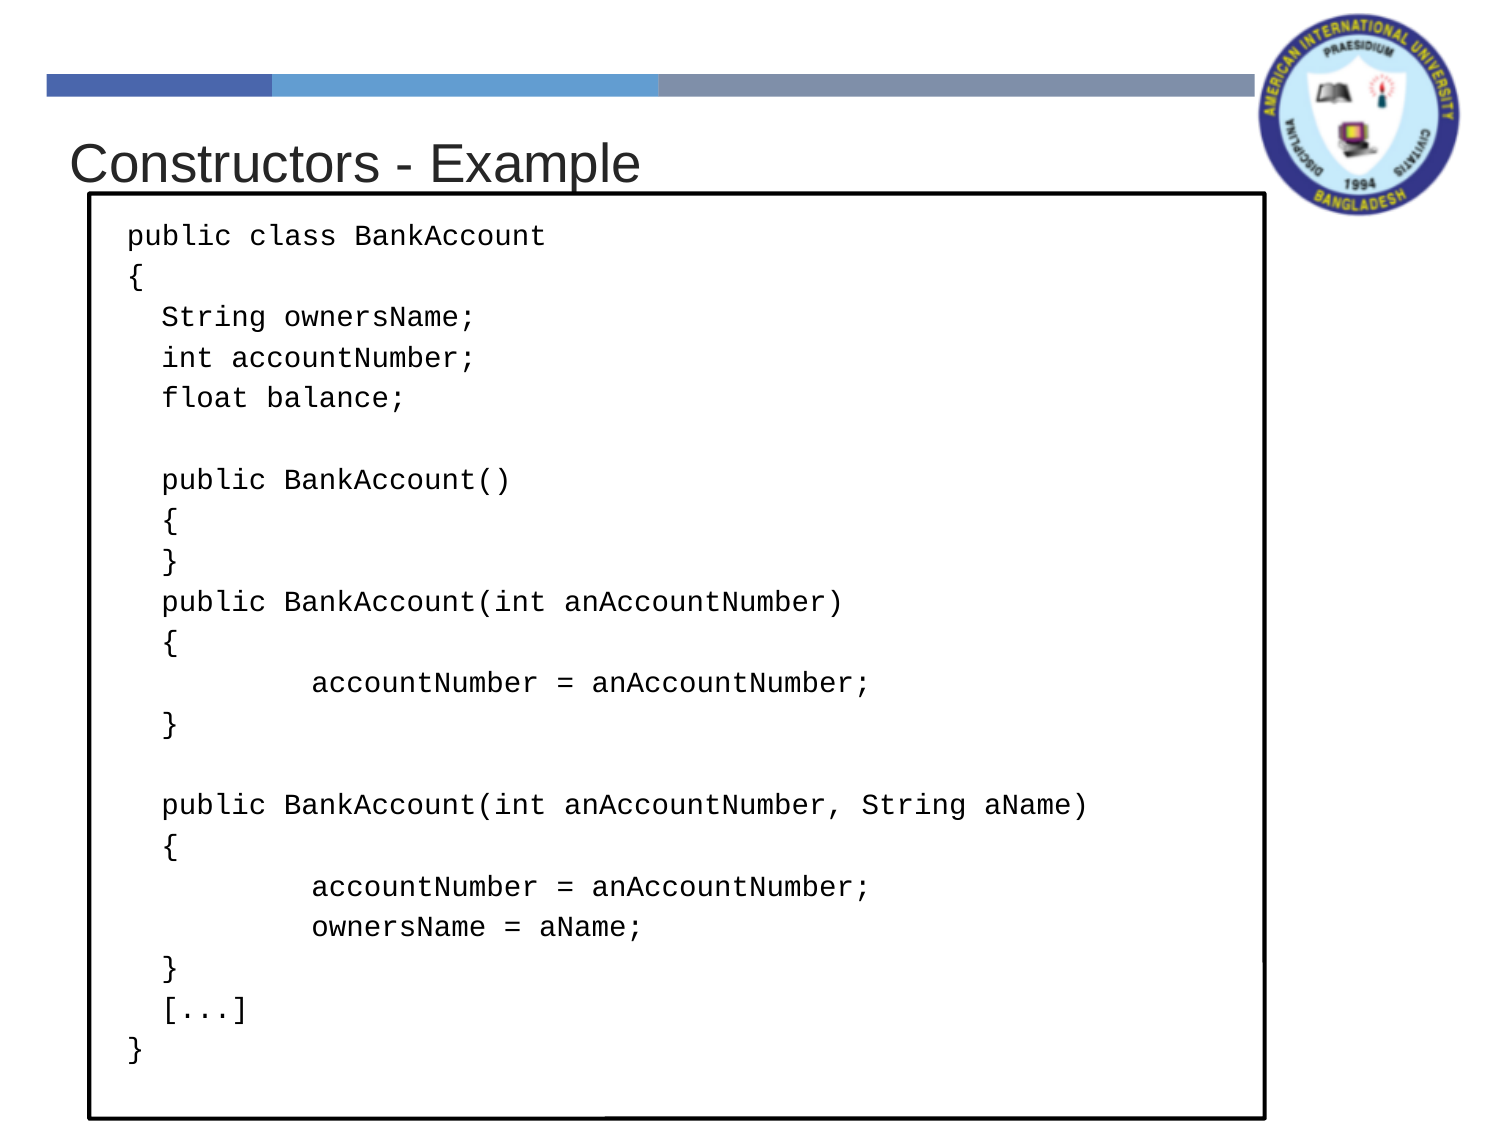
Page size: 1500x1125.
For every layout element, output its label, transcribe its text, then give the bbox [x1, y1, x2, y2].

picture [1254, 9, 1465, 221]
text_box Constructors - Example [55, 119, 1129, 201]
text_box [88, 192, 1266, 1120]
